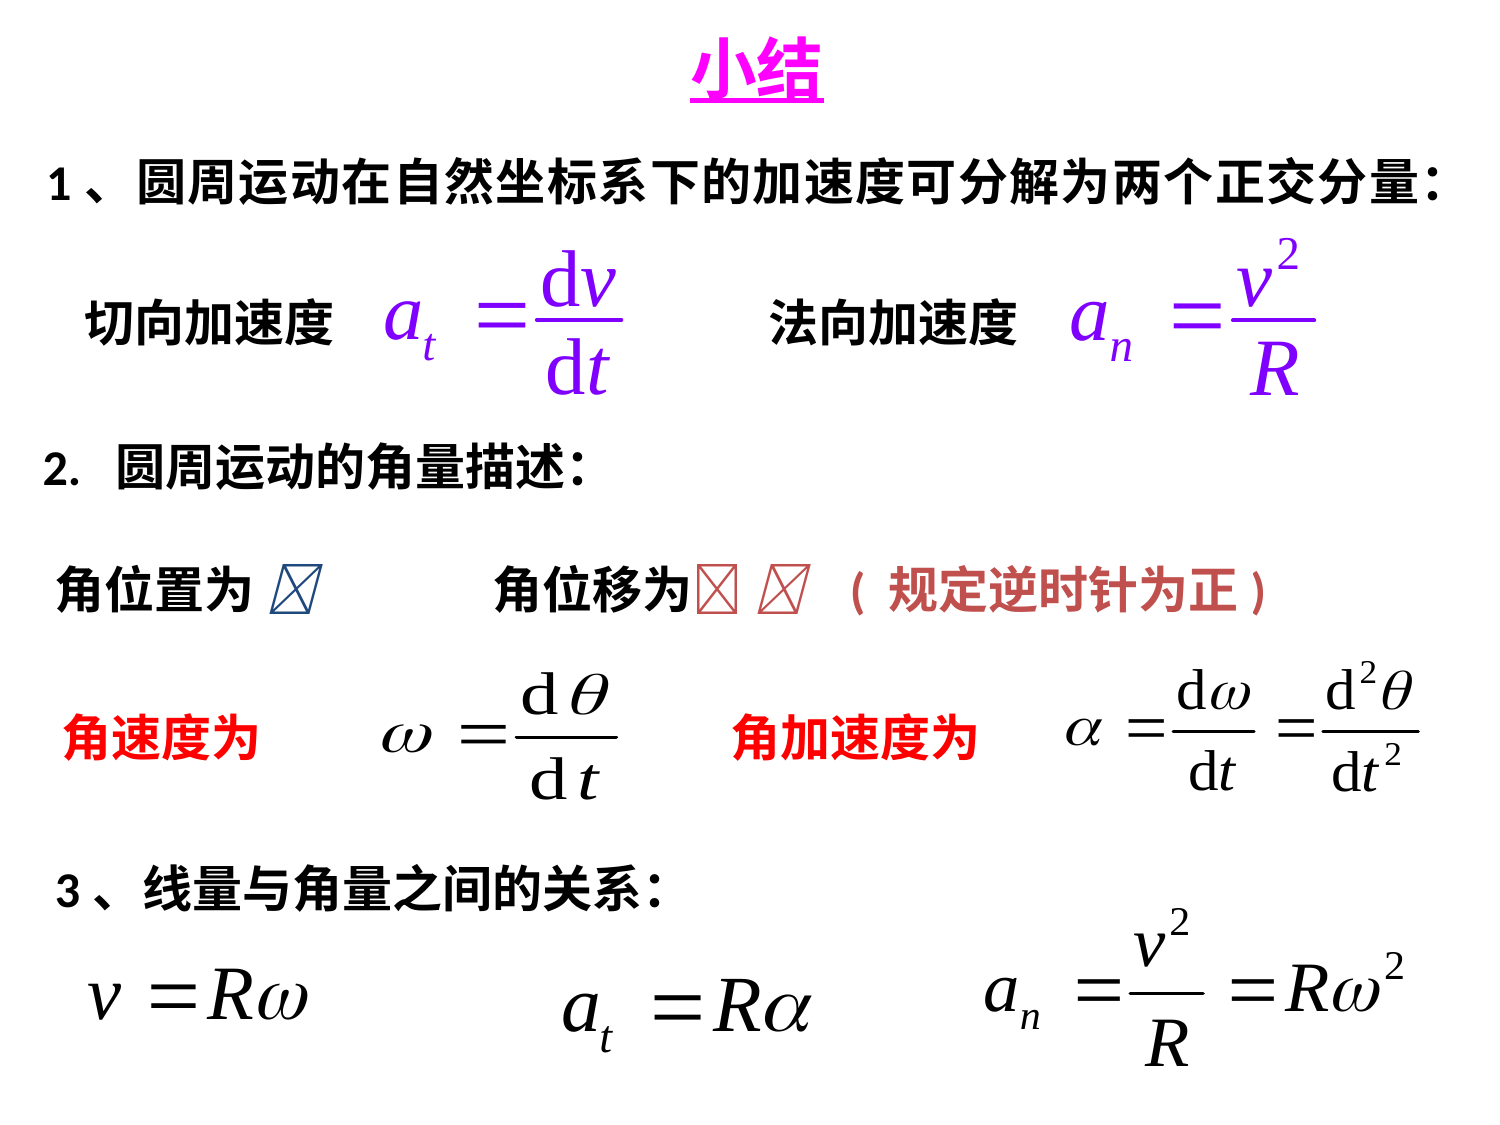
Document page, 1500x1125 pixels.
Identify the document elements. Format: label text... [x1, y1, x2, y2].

text_box 角速度为 [46, 699, 277, 775]
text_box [369, 656, 632, 814]
text_box 3、线量与角量之间的关系： [40, 849, 708, 925]
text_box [1056, 218, 1335, 416]
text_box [371, 225, 641, 415]
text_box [1056, 644, 1434, 804]
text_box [39, 550, 1353, 627]
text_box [972, 887, 1421, 1083]
text_box 小结 [456, 19, 1057, 119]
text_box 切向加速度 [69, 284, 350, 359]
text_box 法向加速度 [753, 284, 1034, 359]
text_box 角加速度为 [716, 699, 996, 775]
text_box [548, 951, 828, 1072]
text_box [77, 948, 321, 1039]
text_box 1、圆周运动在自然坐标系下的加速度可分解为两个正交分量： [31, 137, 1437, 218]
text_box 2. 圆周运动的角量描述： [27, 427, 631, 503]
